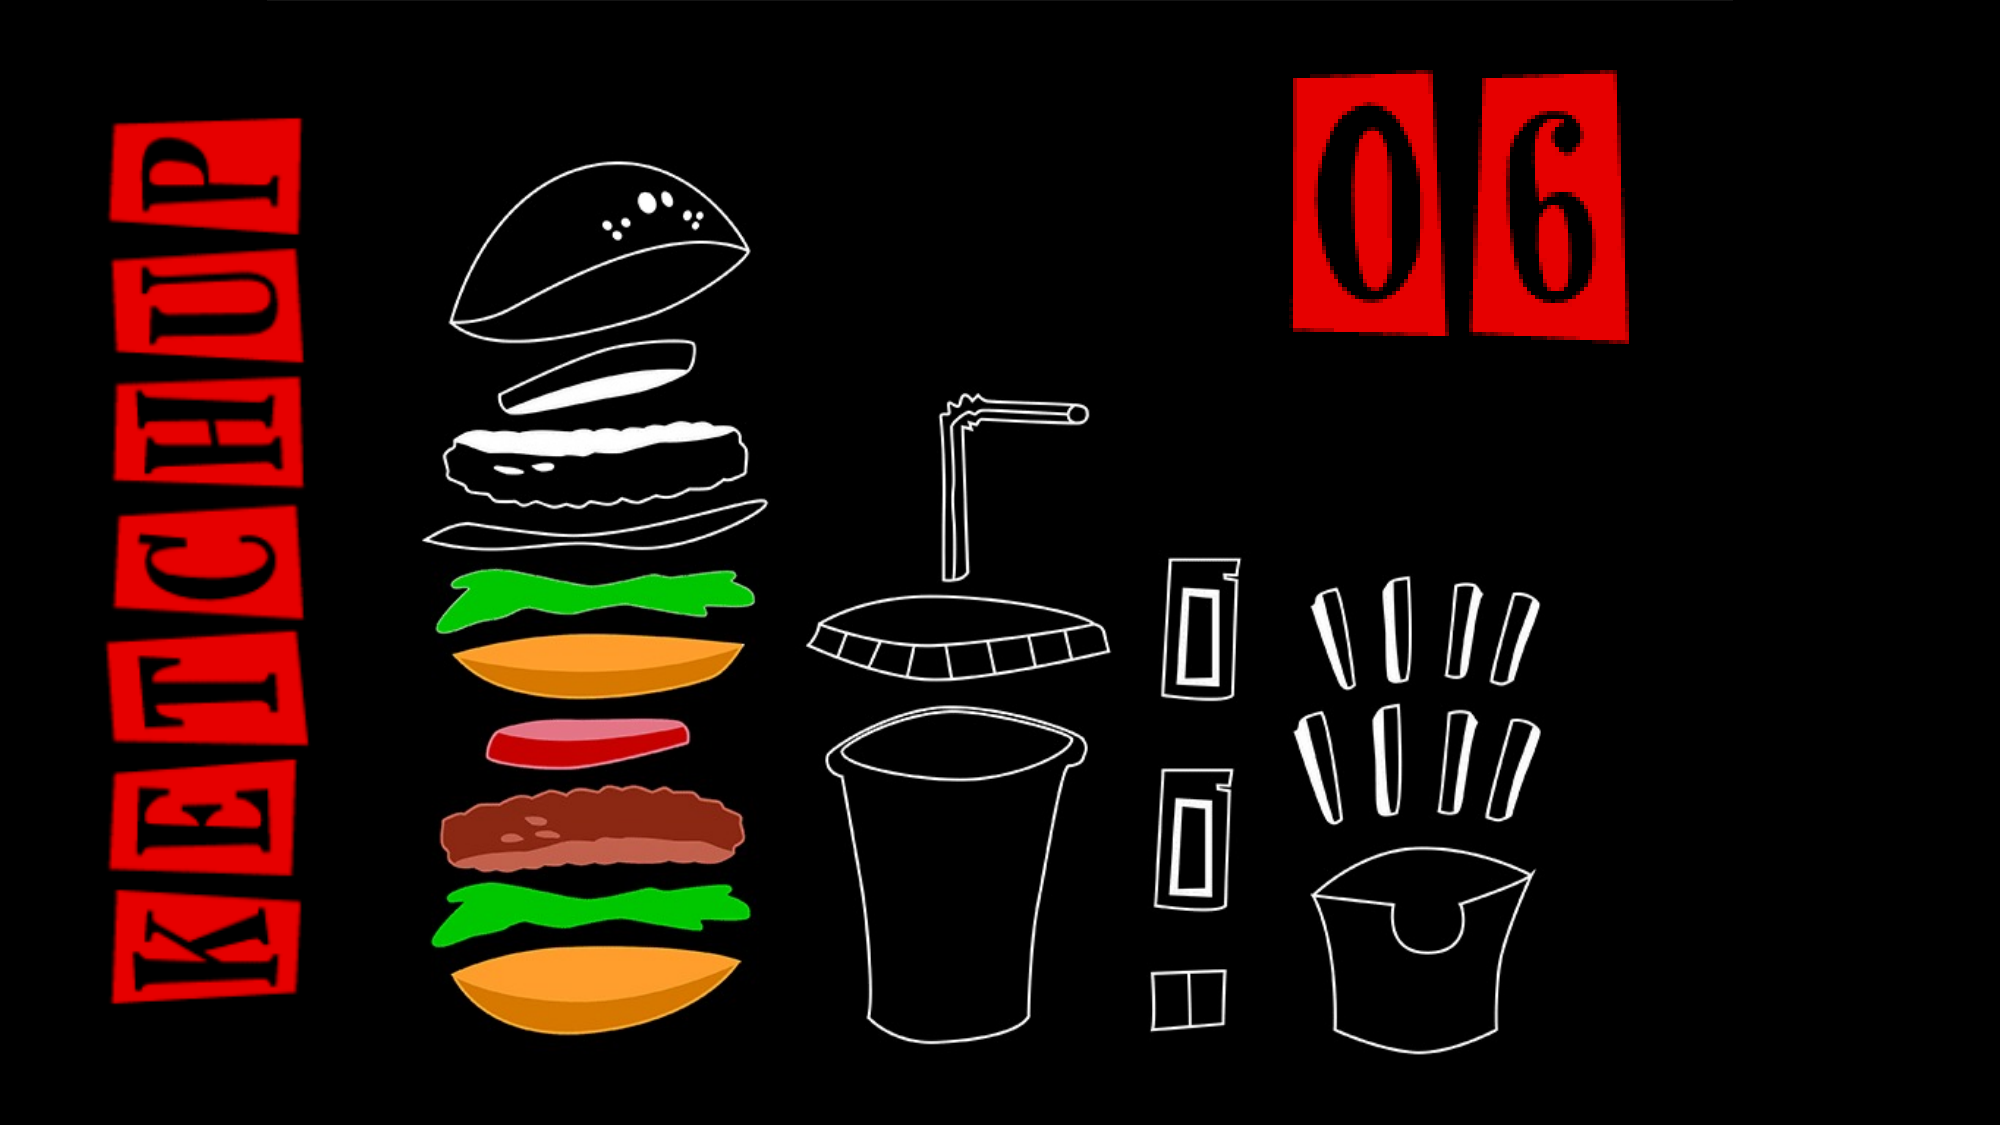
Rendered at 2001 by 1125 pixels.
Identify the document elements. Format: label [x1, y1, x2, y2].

picture [0, 0, 1733, 1125]
